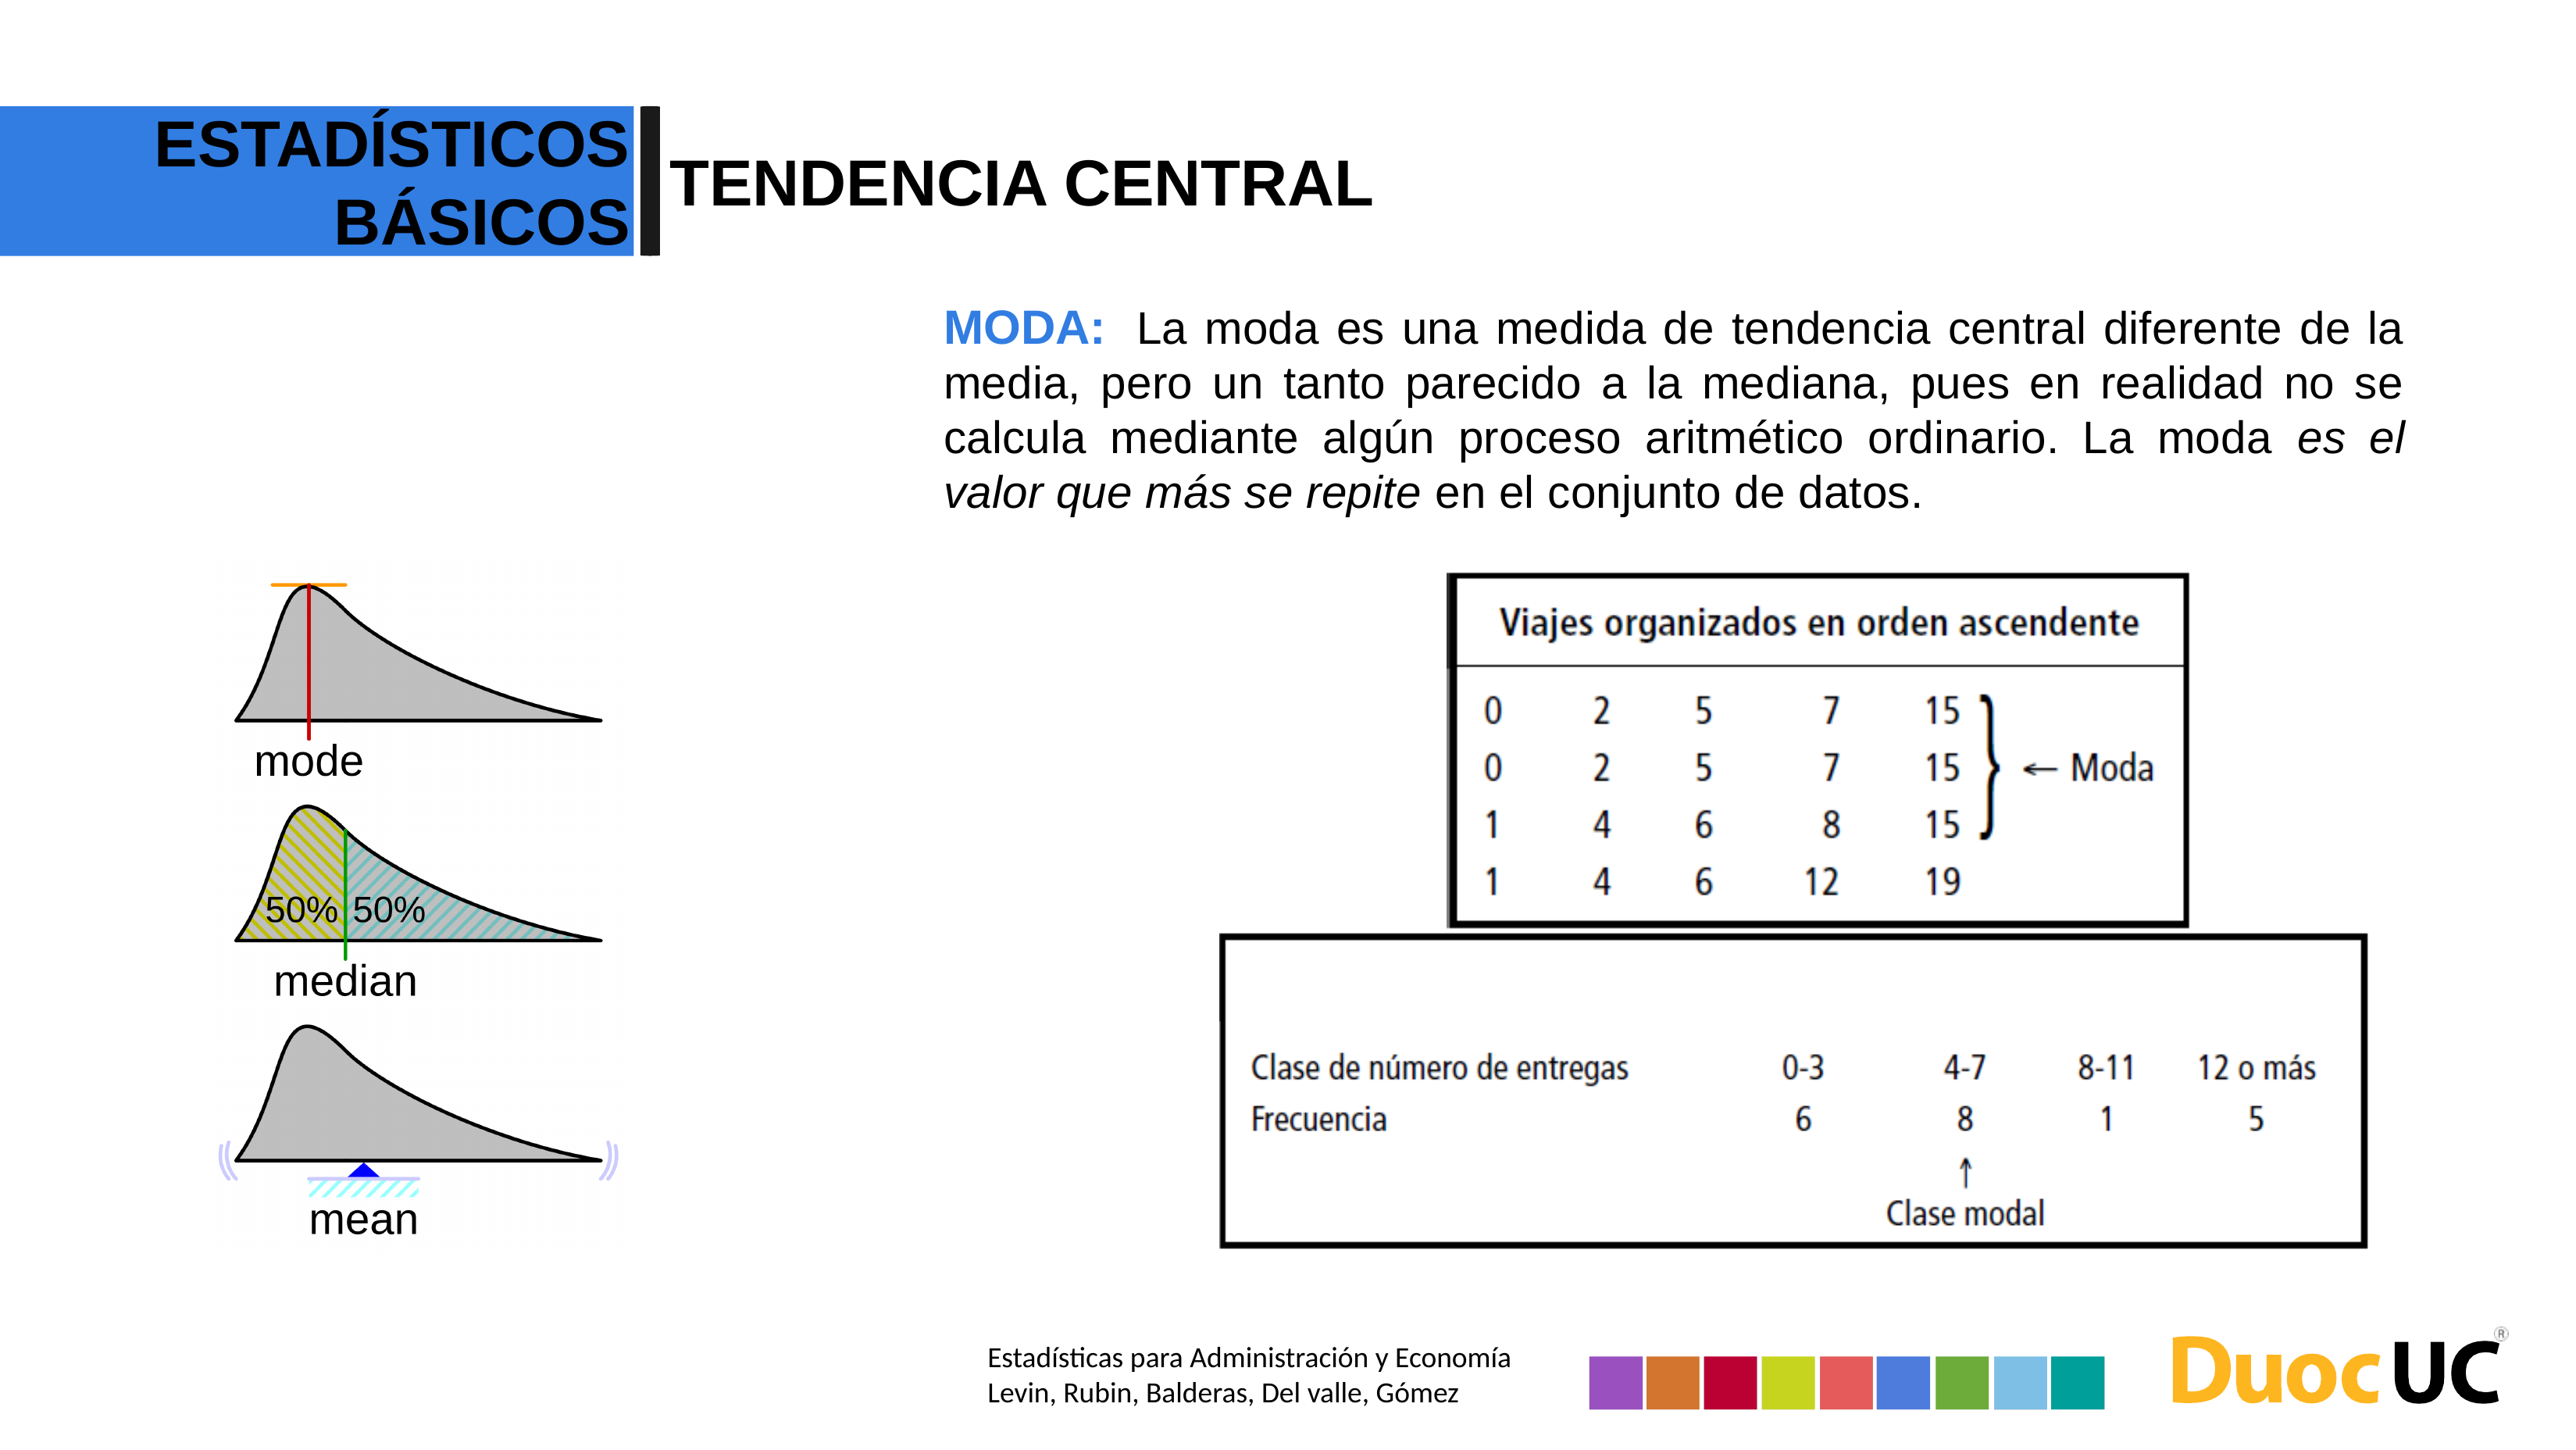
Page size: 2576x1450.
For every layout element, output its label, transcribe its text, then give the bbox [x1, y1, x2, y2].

picture [1219, 568, 2371, 1252]
text_box MODA: La moda es una medida de tendencia central diferente de la media, pero un tanto parecido a la mediana, pues en realidad no se calcula mediante algún proceso aritmético ordinario. La moda es el valor que más se repite en el conjunto de datos. [940, 294, 2406, 518]
picture [213, 555, 623, 1260]
text_box TENDENCIA CENTRAL [669, 141, 1469, 220]
picture [2494, 1327, 2509, 1341]
picture [1579, 1327, 2121, 1434]
text_box Estadísticas para Administración y Economía Levin, Rubin, Balderas, Del valle, Gómez [976, 1332, 1524, 1415]
text_box ESTADÍSTICOS BÁSICOS [73, 102, 630, 259]
